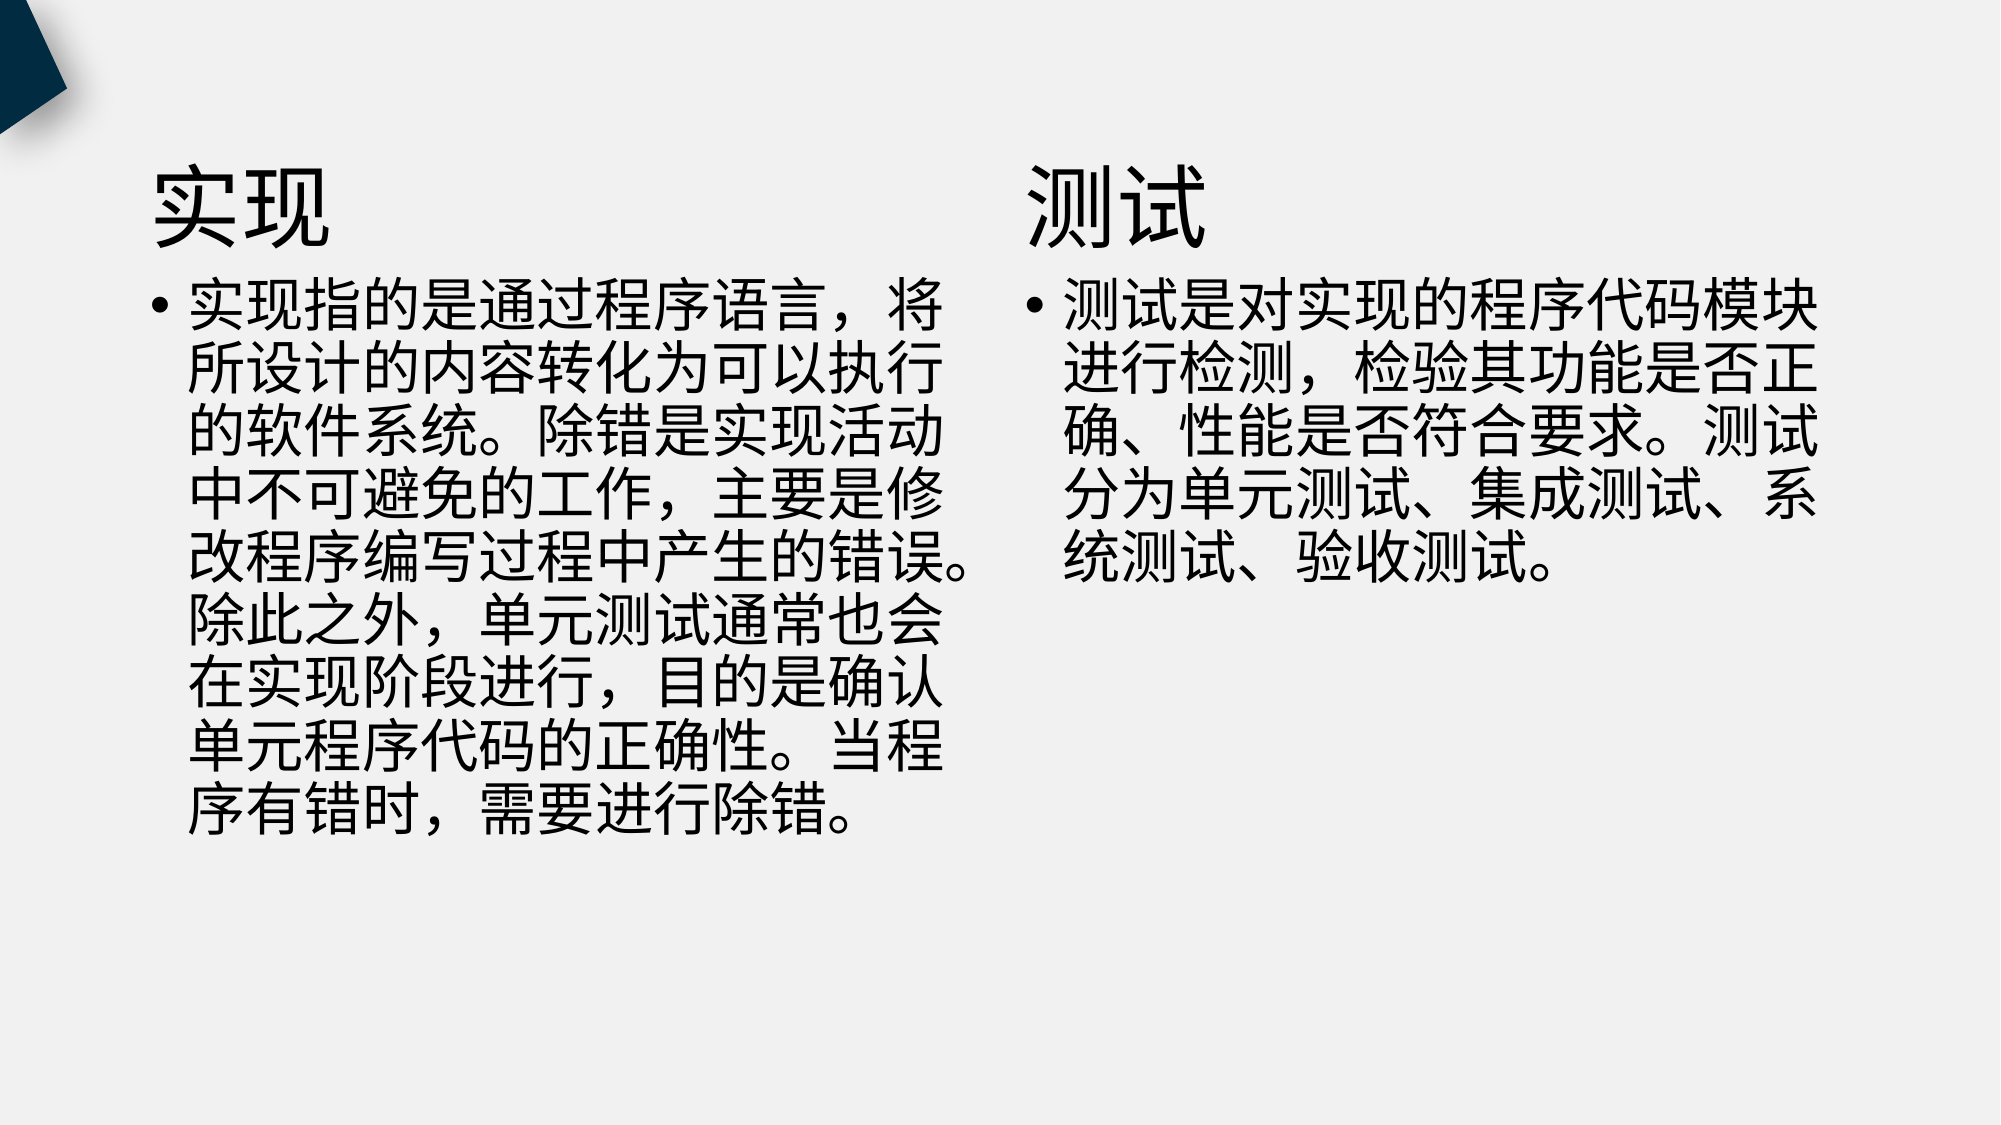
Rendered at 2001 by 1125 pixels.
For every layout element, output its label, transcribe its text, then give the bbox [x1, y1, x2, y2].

text_box [0, 0, 68, 135]
list 测试是对实现的程序代码模块进行检测，检验其功能是否正确、性能是否符合要求。测试分为单元测试、集成测试、系统测试、验收测试。 [1009, 268, 1860, 873]
list 实现 [134, 133, 981, 268]
list 实现指的是通过程序语言，将所设计的内容转化为可以执行的软件系统。除错是实现活动中不可避免的工作，主要是修改程序编写过程中产生的错误。除此之外，单元测试通常也会在实现阶段进行，目的是确认单元程序代码的正确性。当程序有错时，需要进行除错。 [134, 268, 981, 873]
list 测试 [1009, 133, 1860, 268]
